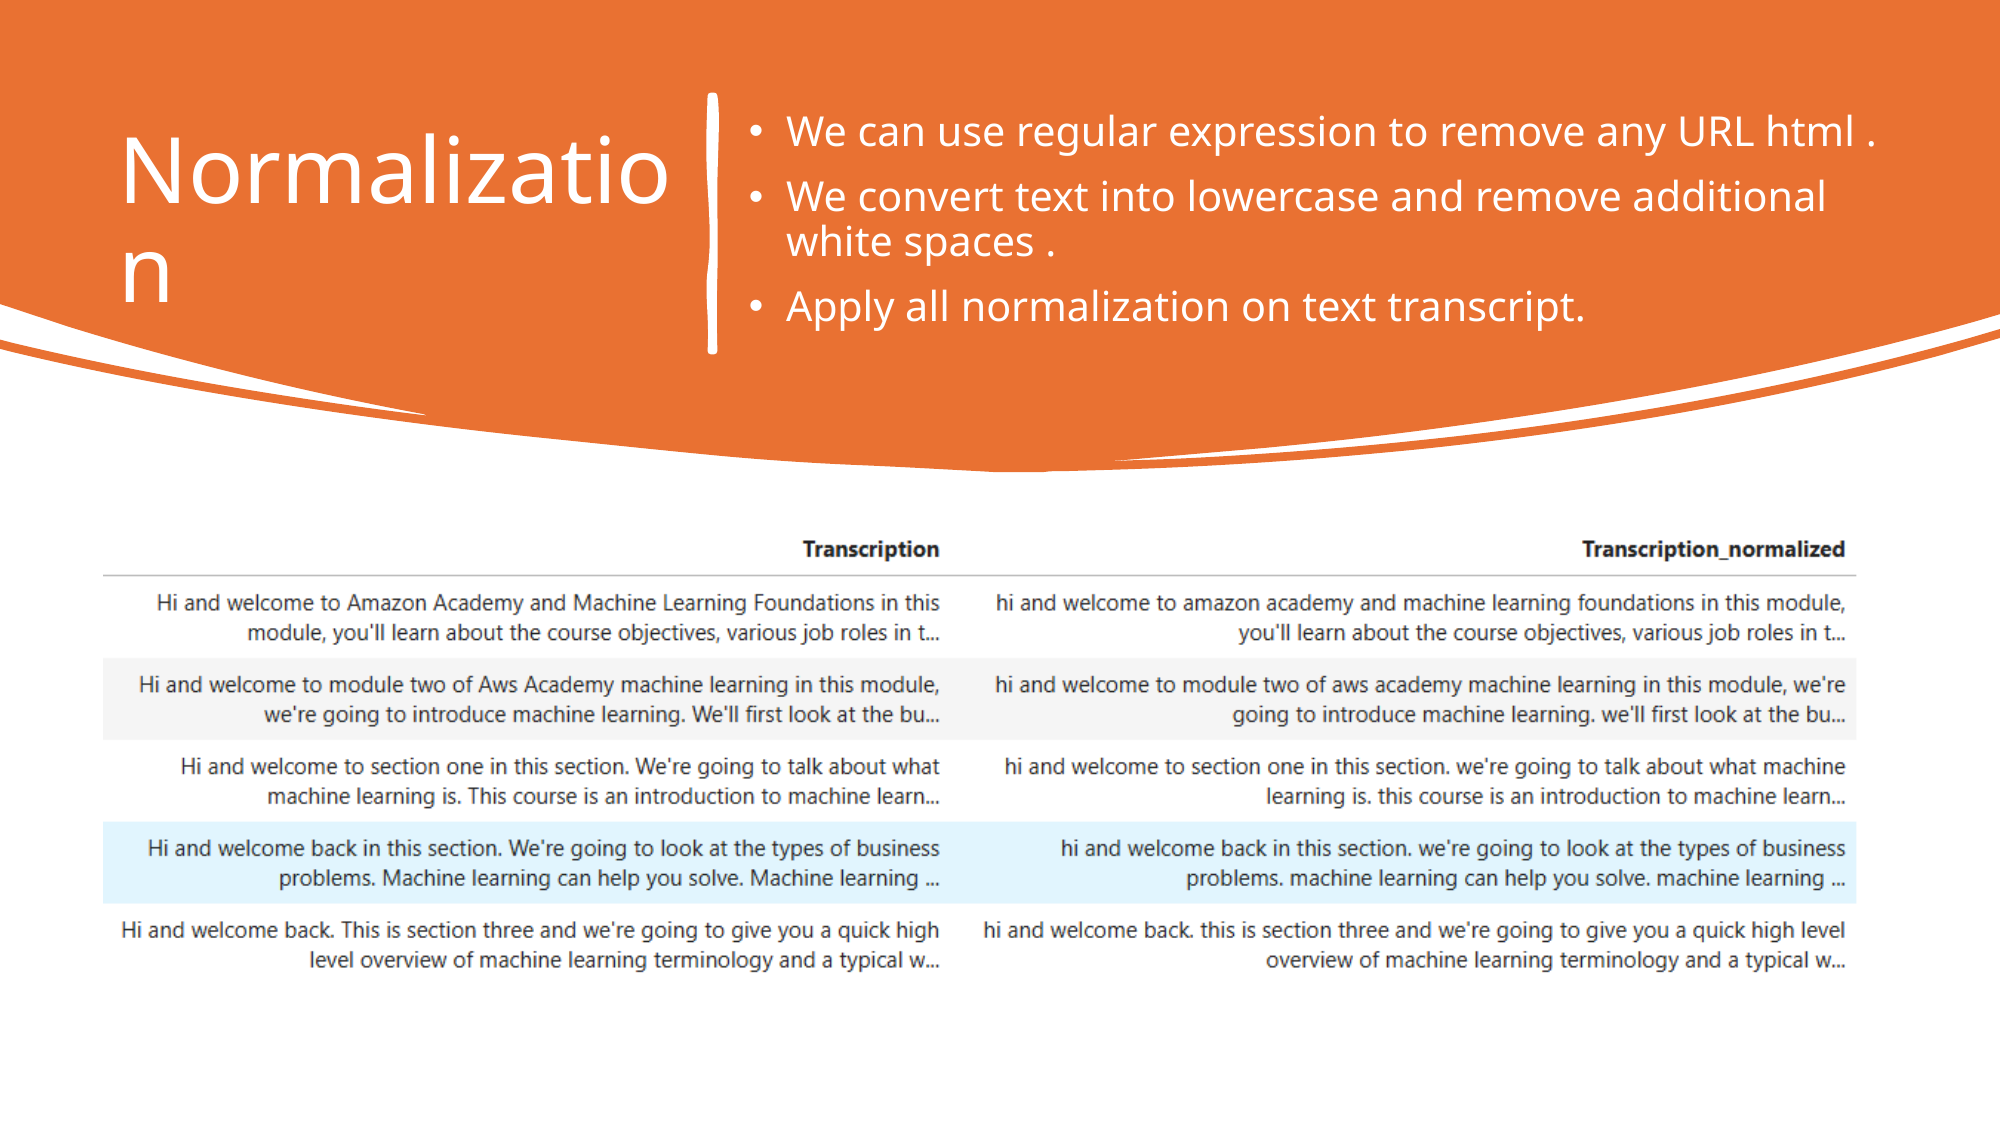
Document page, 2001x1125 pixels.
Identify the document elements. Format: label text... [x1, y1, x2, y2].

list We can use regular expression to remove any URL html . We convert text into lowercase and remove additional white spaces . Apply all normalization on text transcript. [733, 103, 1895, 344]
title Normalization [103, 103, 694, 344]
text_box [0, 340, 2000, 1125]
text_box [708, 94, 718, 353]
text_box [0, 0, 2000, 474]
text_box [0, 306, 358, 404]
picture [102, 514, 1895, 999]
text_box [1236, 317, 2000, 453]
